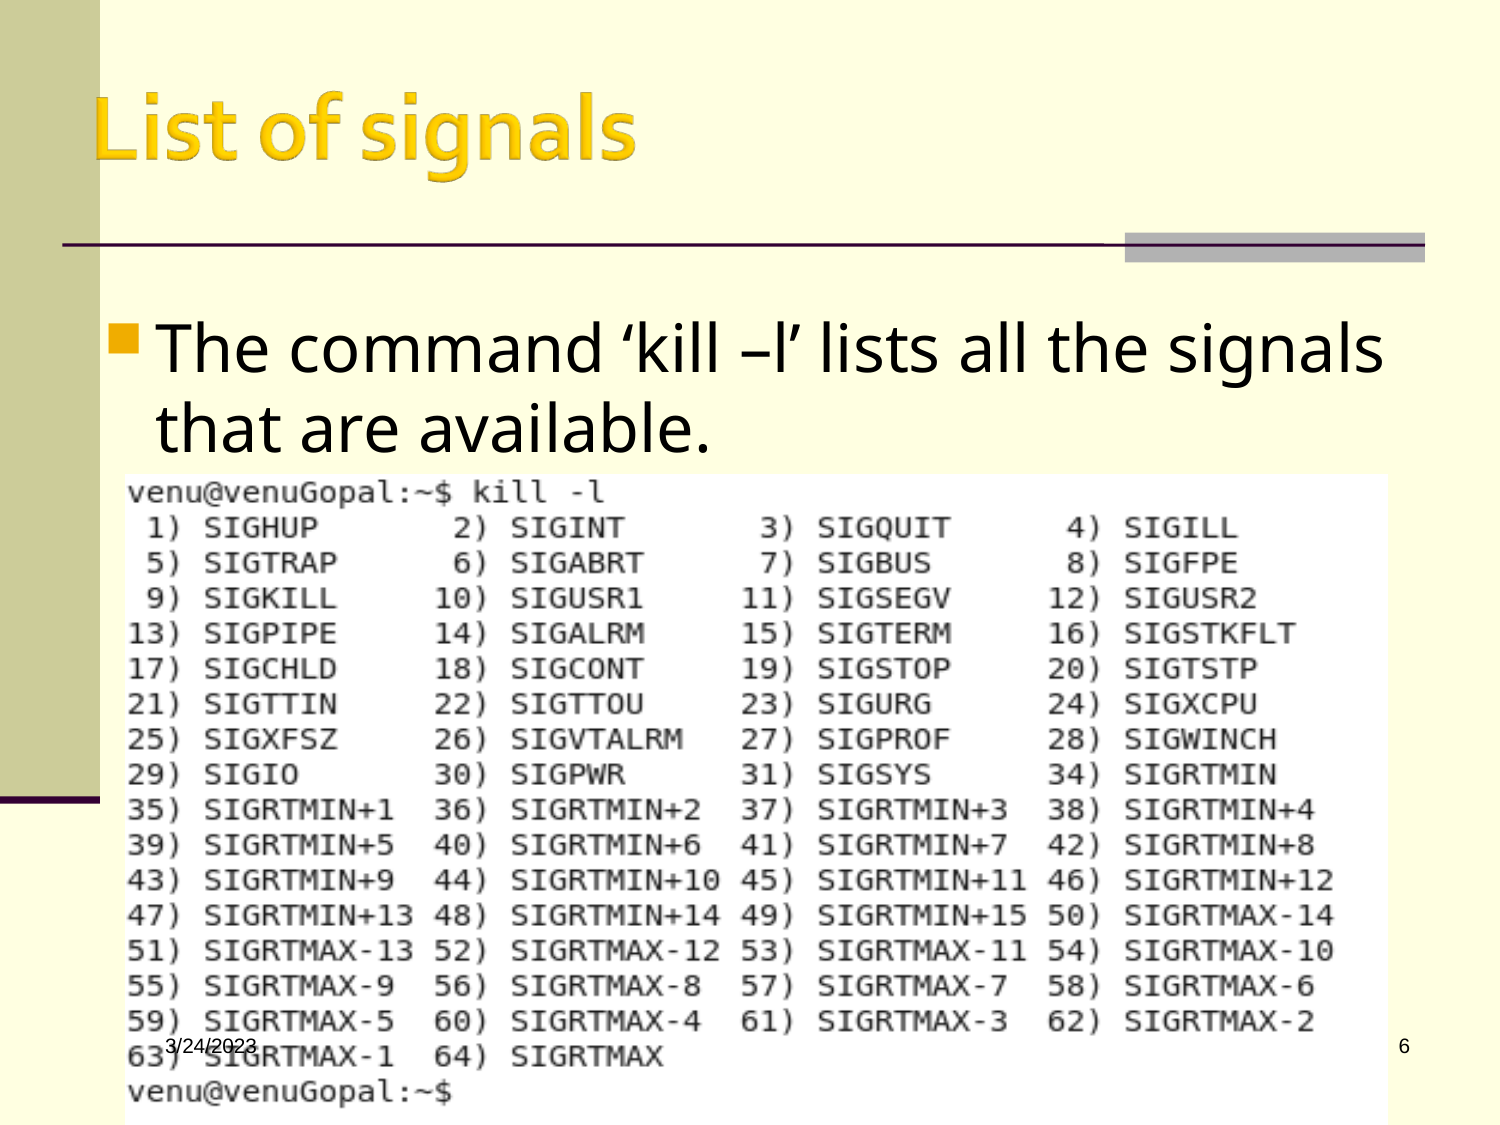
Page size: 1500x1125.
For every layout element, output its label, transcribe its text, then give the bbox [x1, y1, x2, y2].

slide_number 6 [1391, 1024, 1426, 1101]
text_box The command ‘kill –l’ lists all the signals that are available. [74, 291, 1425, 1050]
picture [124, 474, 1388, 1125]
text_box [30, 24, 1426, 232]
